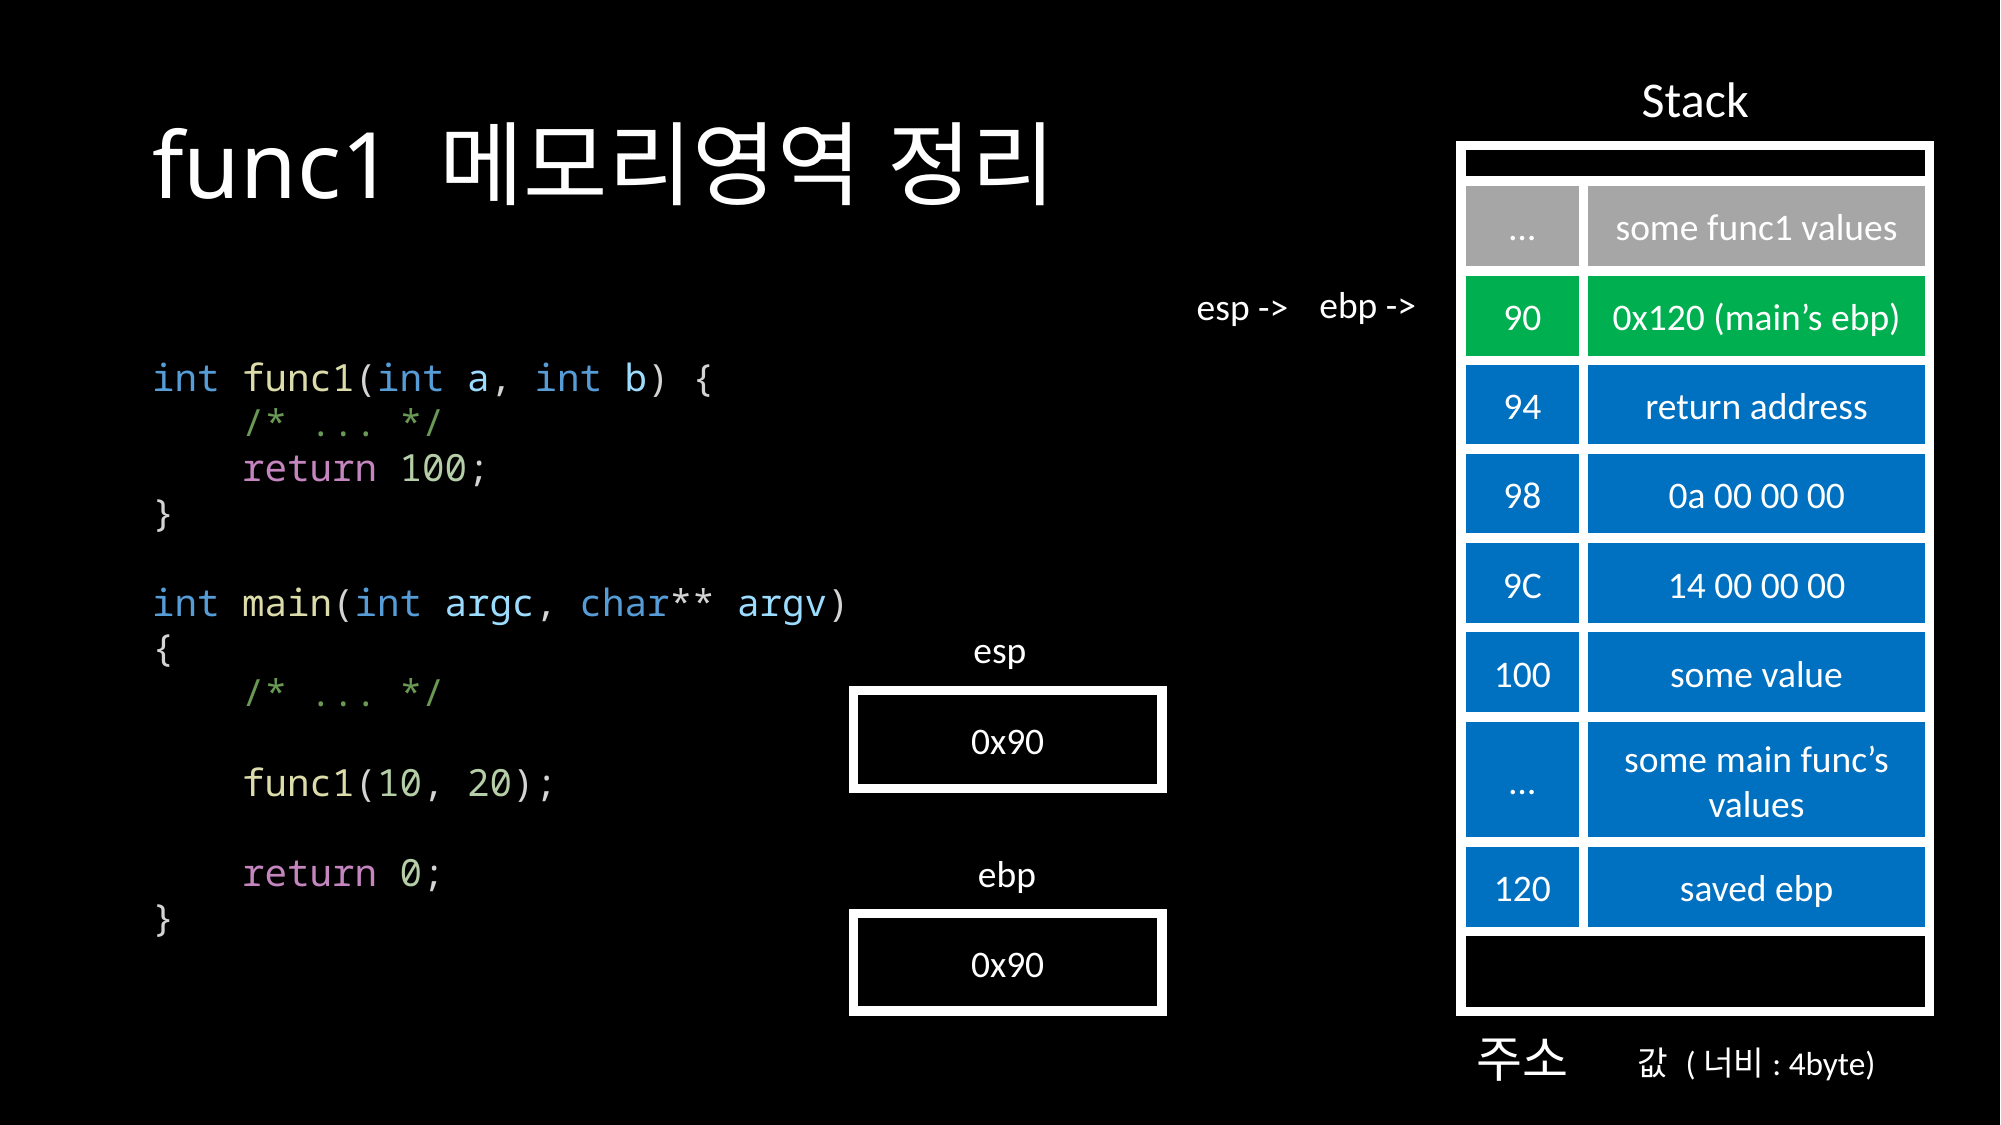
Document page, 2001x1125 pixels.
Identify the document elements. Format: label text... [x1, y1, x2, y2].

text_box Stack [1538, 59, 1852, 135]
text_box ebp [904, 842, 1110, 902]
text_box 주소 [1365, 1020, 1679, 1095]
text_box 120 [1460, 841, 1585, 933]
text_box 14 00 00 00 [1585, 539, 1931, 629]
text_box int func1(int a, int b) { /* ... */ return 100; } int main(int argc, char** argv) { /* ... */ func1(10, 20); return 0; } [137, 346, 873, 991]
text_box esp -> [1181, 275, 1305, 336]
text_box 9C [1460, 539, 1585, 629]
text_box [1460, 933, 1931, 1012]
text_box some main func’s values [1585, 718, 1931, 841]
title func1 메모리영역 정리 [137, 59, 1863, 278]
text_box 94 [1460, 362, 1585, 450]
text_box 0a 00 00 00 [1585, 450, 1931, 539]
text_box … [1460, 180, 1585, 271]
text_box 0x120 (main’s ebp) [1585, 271, 1931, 362]
text_box 0x90 [852, 690, 1163, 789]
text_box [1460, 145, 1931, 180]
text_box some func1 values [1585, 180, 1931, 271]
text_box esp [897, 618, 1103, 679]
text_box some value [1585, 629, 1931, 718]
text_box … [1460, 716, 1585, 841]
text_box 0x90 [852, 912, 1163, 1012]
text_box return address [1585, 362, 1931, 450]
text_box 98 [1460, 450, 1585, 539]
text_box 90 [1460, 271, 1585, 362]
text_box saved ebp [1585, 841, 1931, 933]
text_box 100 [1460, 629, 1585, 716]
text_box ebp -> [1304, 273, 1438, 334]
text_box 값 (너비: 4byte) [1600, 1034, 1914, 1090]
